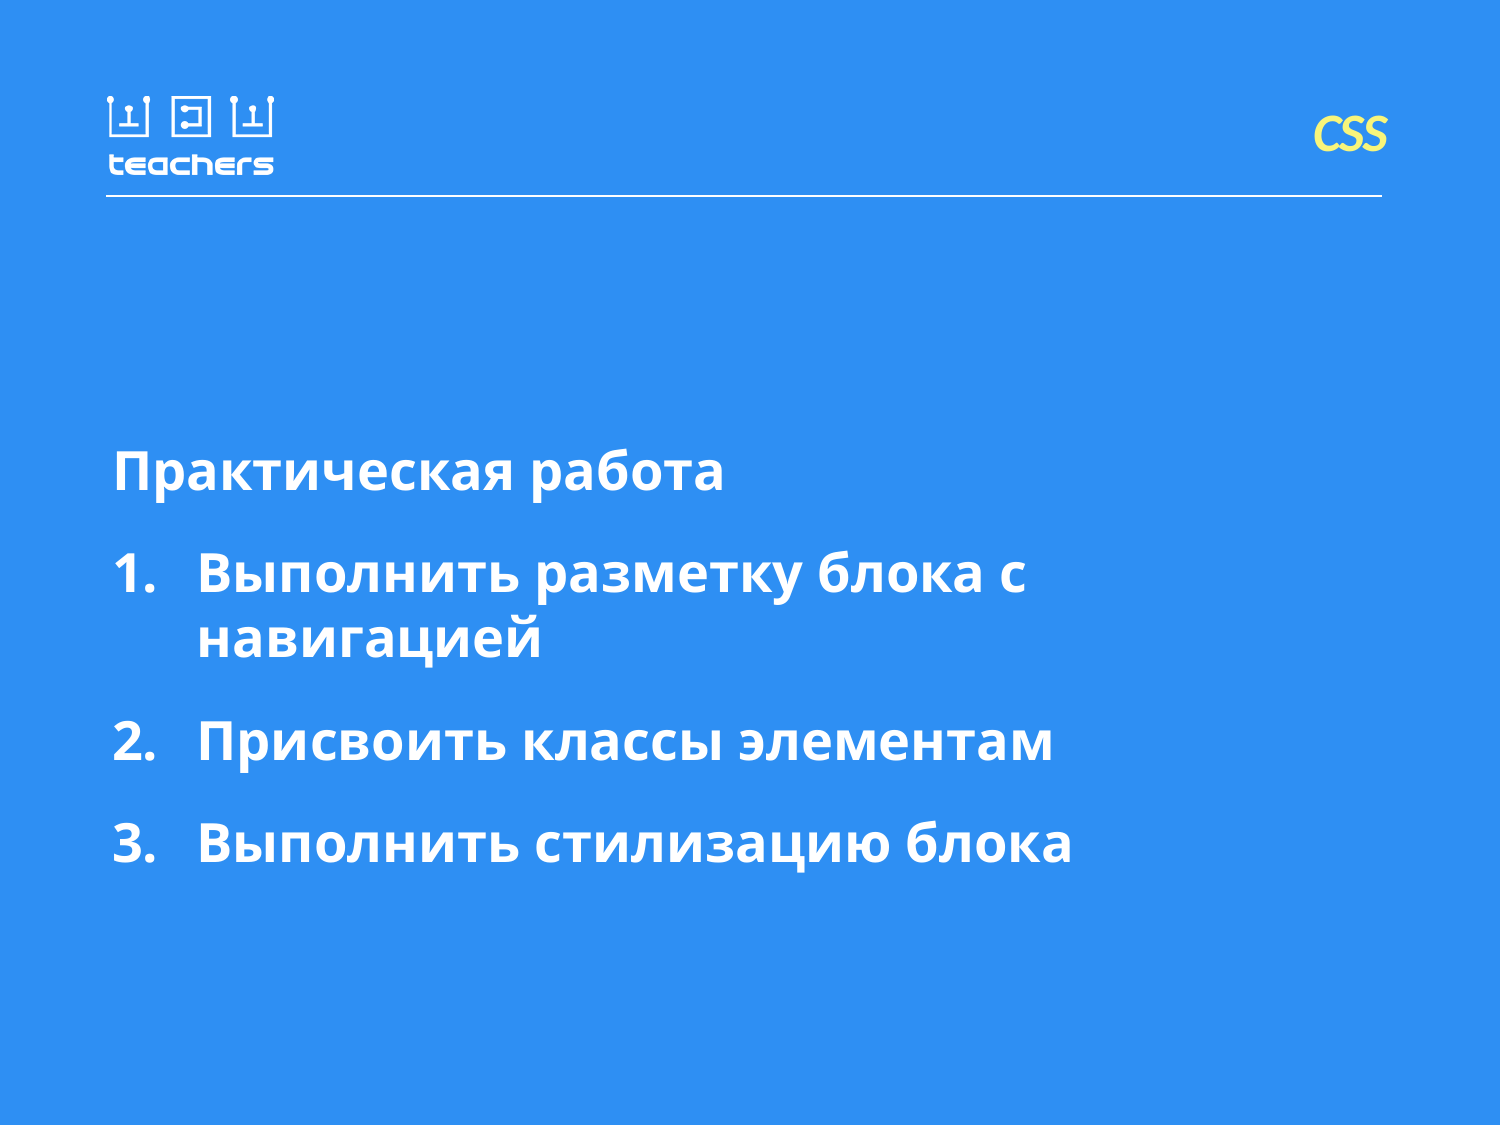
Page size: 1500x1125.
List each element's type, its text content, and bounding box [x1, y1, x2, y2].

text_box Практическая работа Выполнить разметку блока с навигацией Присвоить классы элементам Выполнить стилизацию блока [100, 424, 1400, 886]
picture [100, 86, 279, 182]
list CSS [100, 81, 1388, 188]
